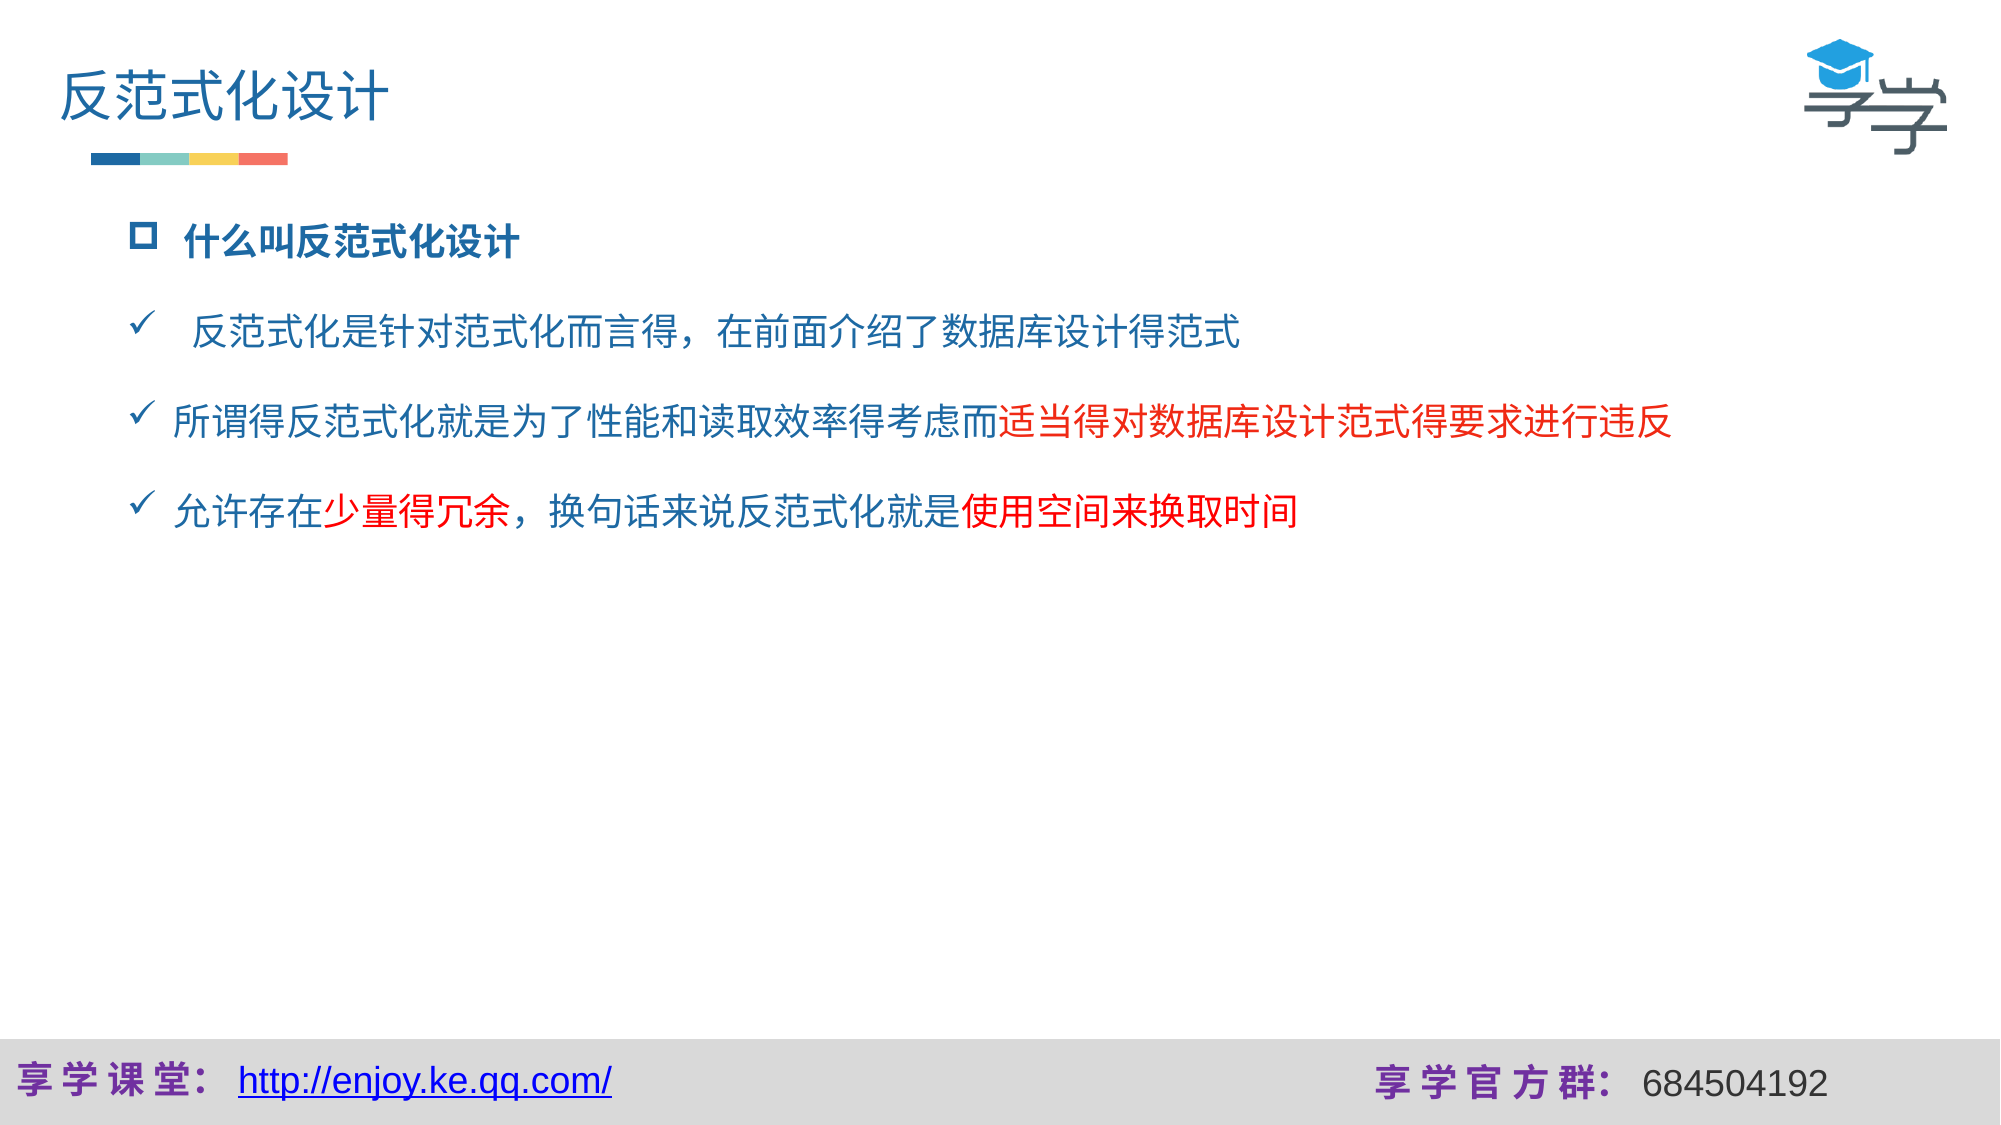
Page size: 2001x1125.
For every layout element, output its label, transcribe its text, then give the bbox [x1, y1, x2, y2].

picture [1799, 20, 1952, 173]
text_box 什么叫反范式化设计 反范式化是针对范式化而言得，在前面介绍了数据库设计得范式 所谓得反范式化就是为了性能和读取效率得考虑而适当得对数据库设计范式得要求进行违反 允许存在少量得冗余，换句话来说反范式化就是使用空间来换取时间 [112, 211, 1707, 541]
text_box 反范式化设计 [58, 60, 818, 128]
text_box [90, 152, 288, 166]
